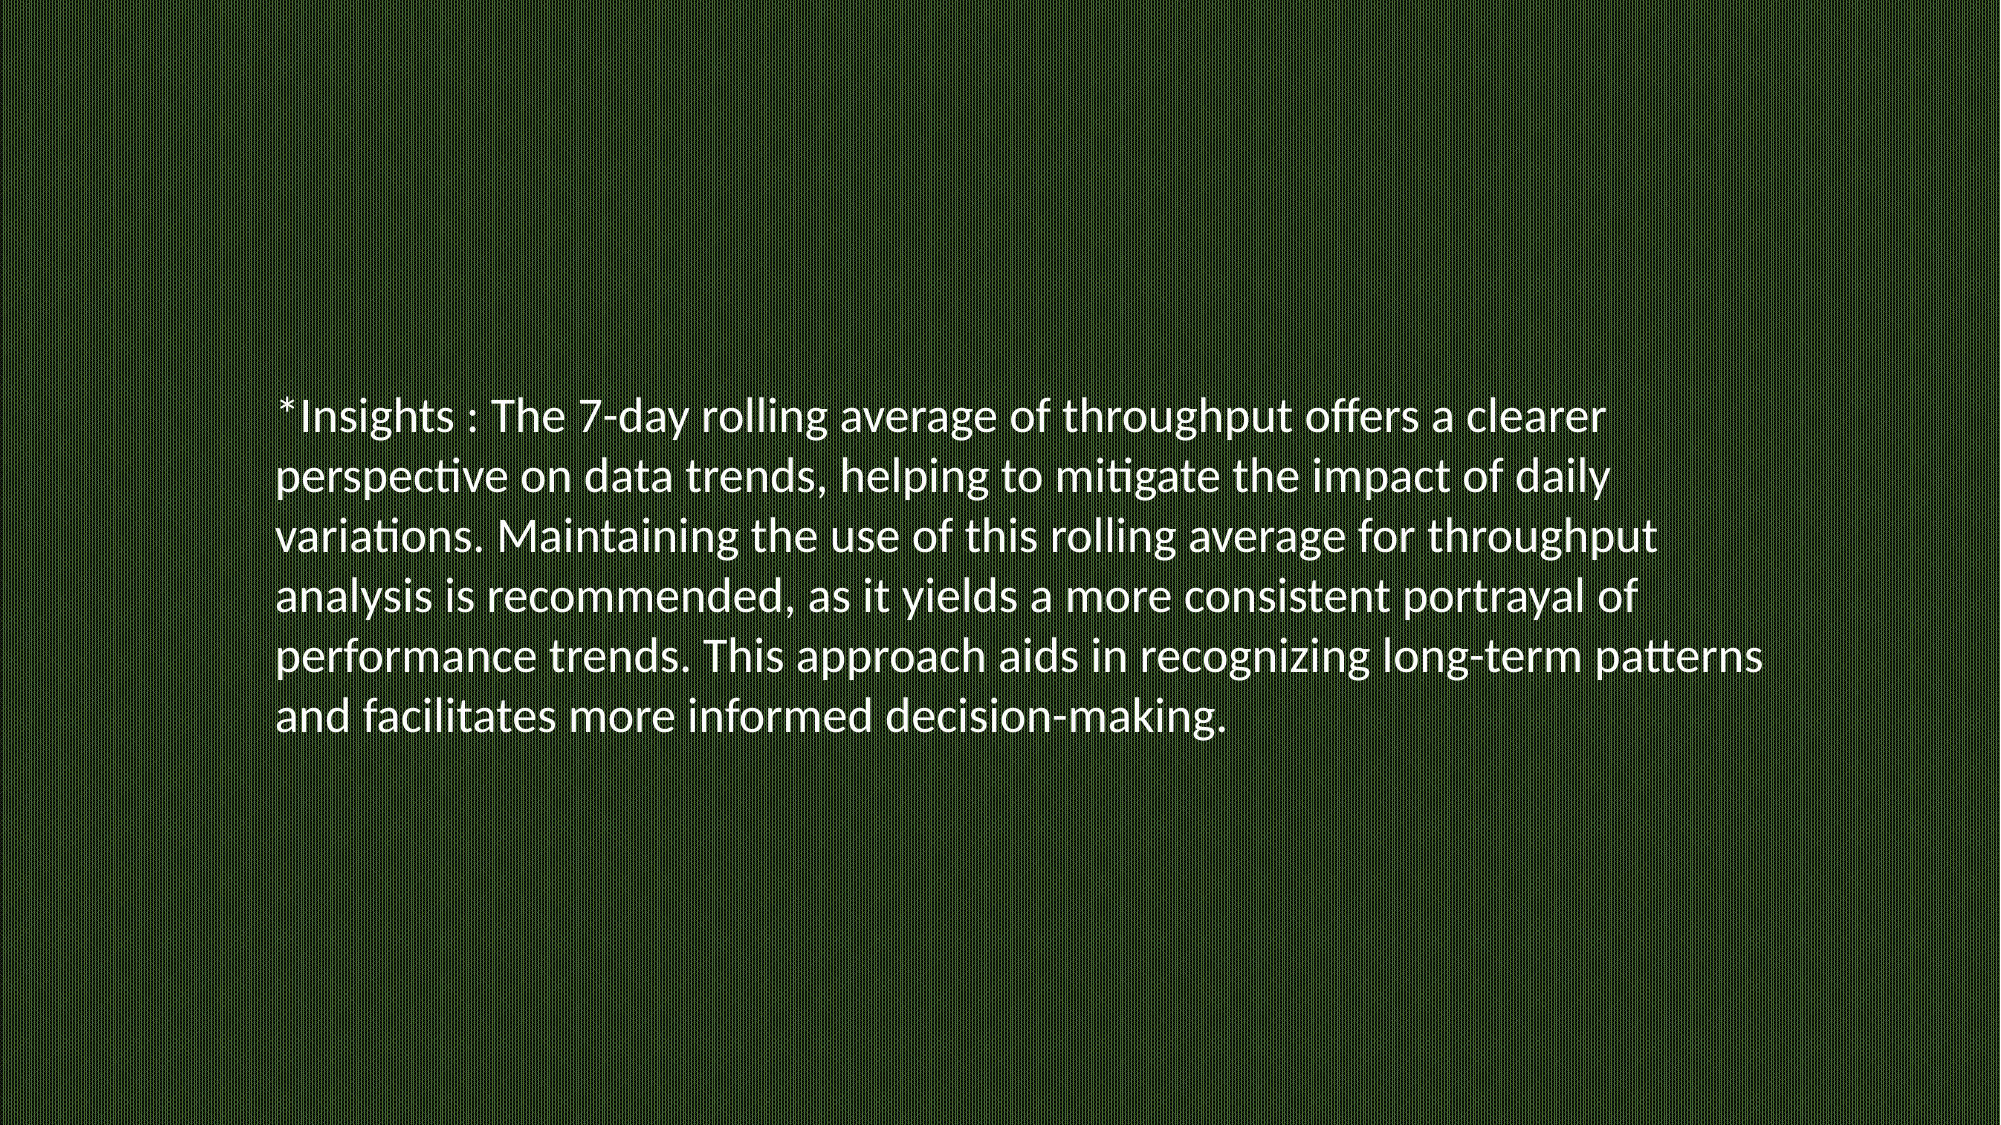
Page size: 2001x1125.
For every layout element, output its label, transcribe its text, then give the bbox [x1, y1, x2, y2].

list *Insights : The 7-day rolling average of throughput offers a clearer perspective on data trends, helping to mitigate the impact of daily variations. Maintaining the use of this rolling average for throughput analysis is recommended, as it yields a more consistent portrayal of performance trends. This approach aids in recognizing long-term patterns and facilitates more informed decision-making. [259, 283, 1824, 842]
